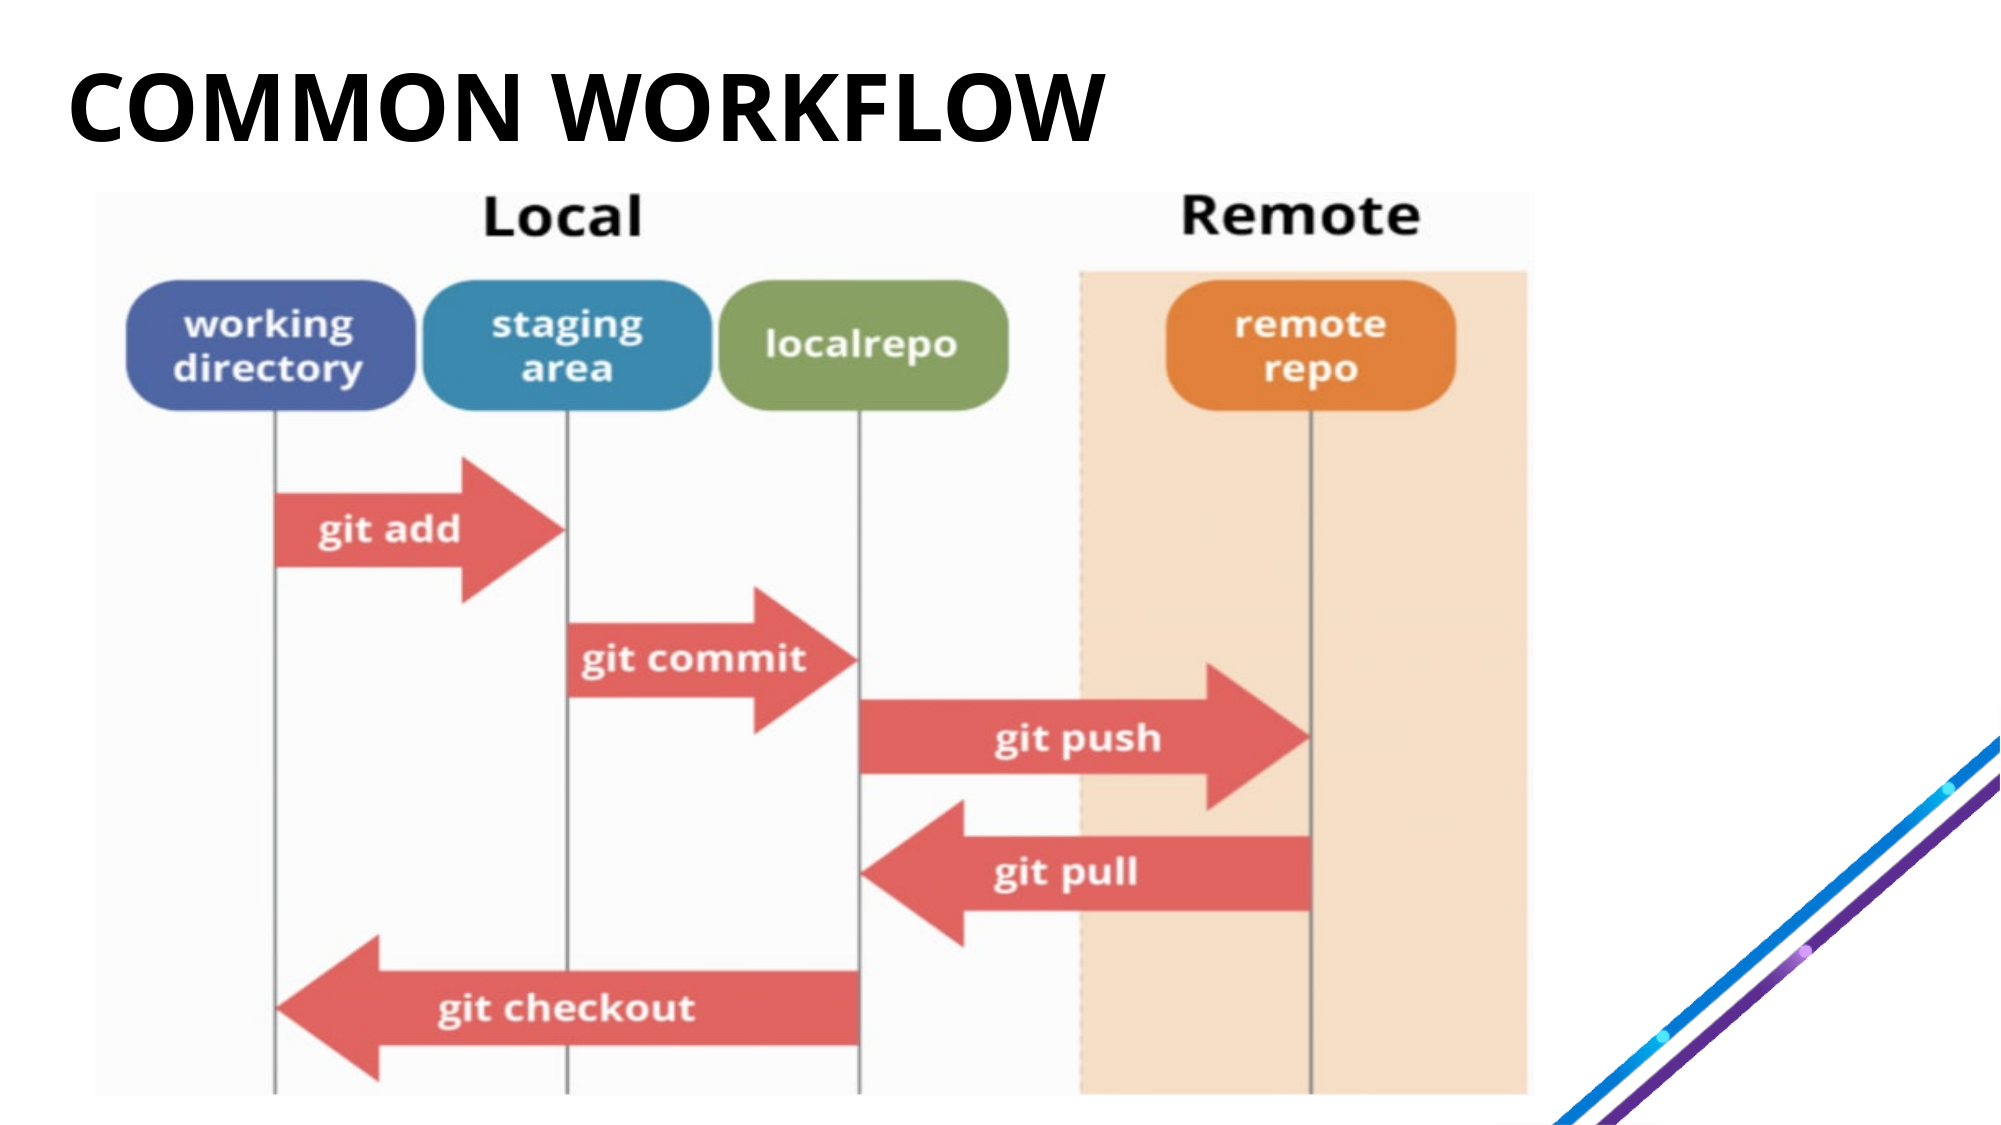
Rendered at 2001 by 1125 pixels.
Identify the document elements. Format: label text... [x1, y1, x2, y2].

picture [95, 192, 1535, 1096]
picture [1555, 738, 1999, 1124]
title COMMON WORKFLOW [66, 47, 1351, 172]
